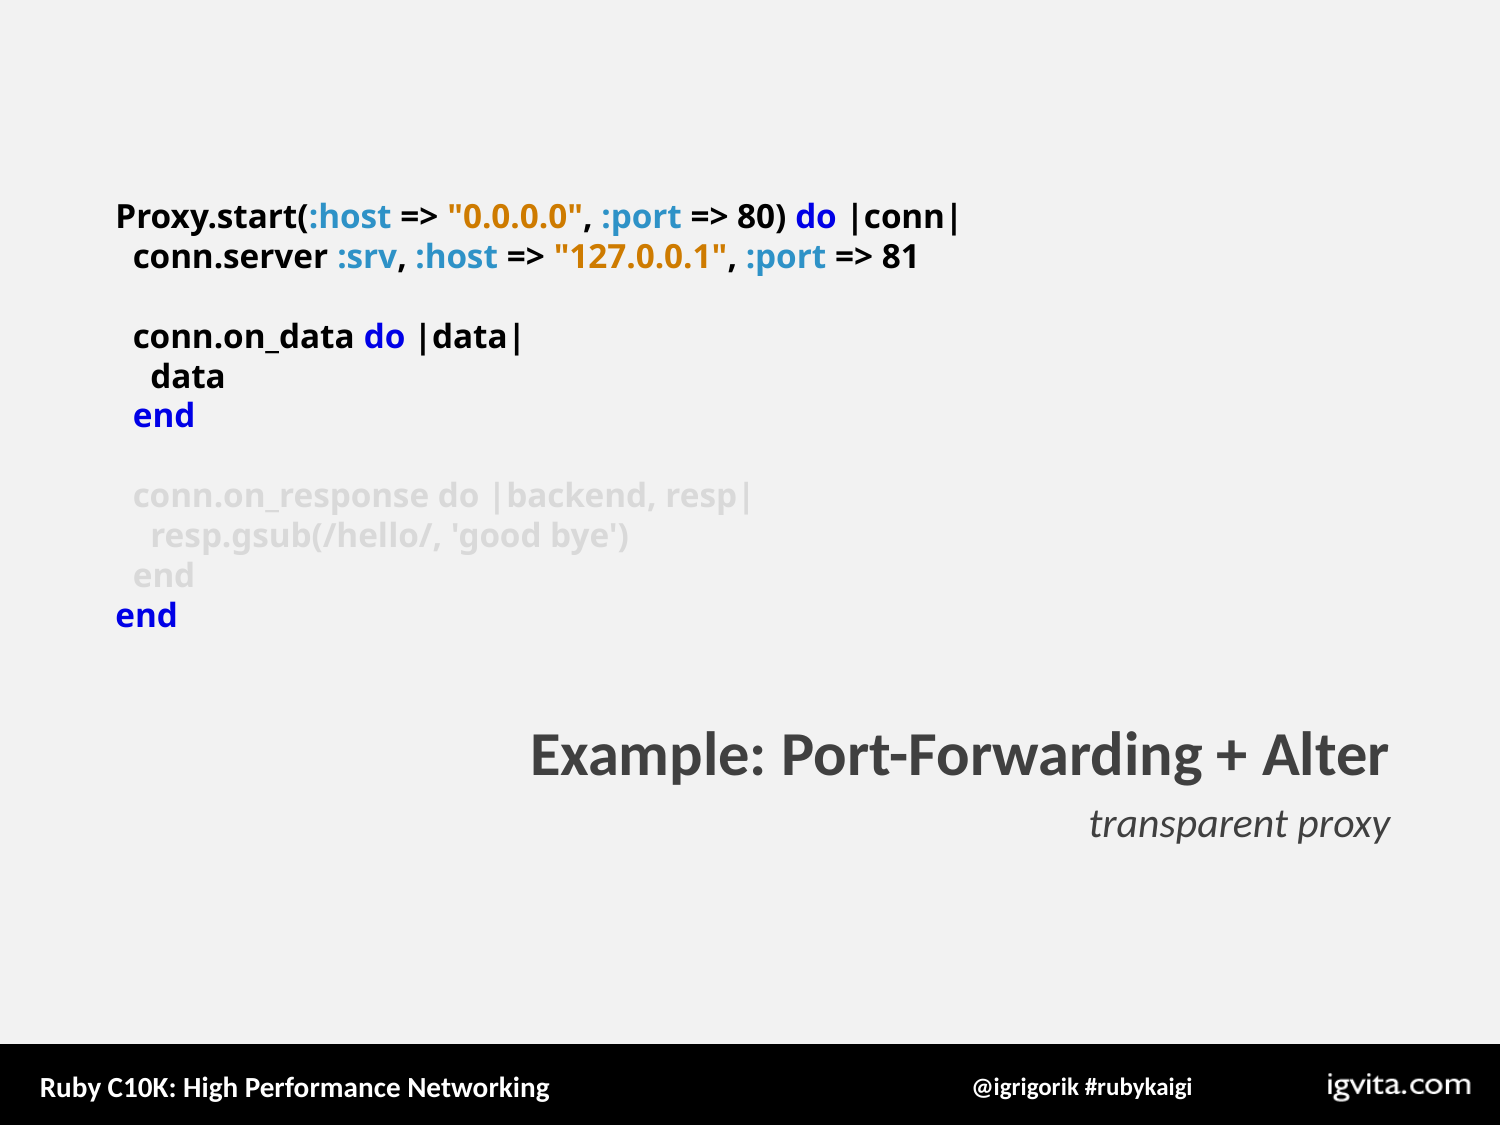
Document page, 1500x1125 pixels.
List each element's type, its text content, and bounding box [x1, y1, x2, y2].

picture [1323, 1070, 1475, 1105]
list Example: Port-Forwarding + Alter transparent proxy [130, 607, 1406, 854]
text_box Proxy.start(:host => "0.0.0.0", :port => 80) do |conn| conn.server :srv, :host => "127.0.0.1", :port => 81 conn.on_data do |data| data end conn.on_response do |backend, resp| resp.gsub(/hello/, 'good bye') end end [100, 187, 1355, 642]
